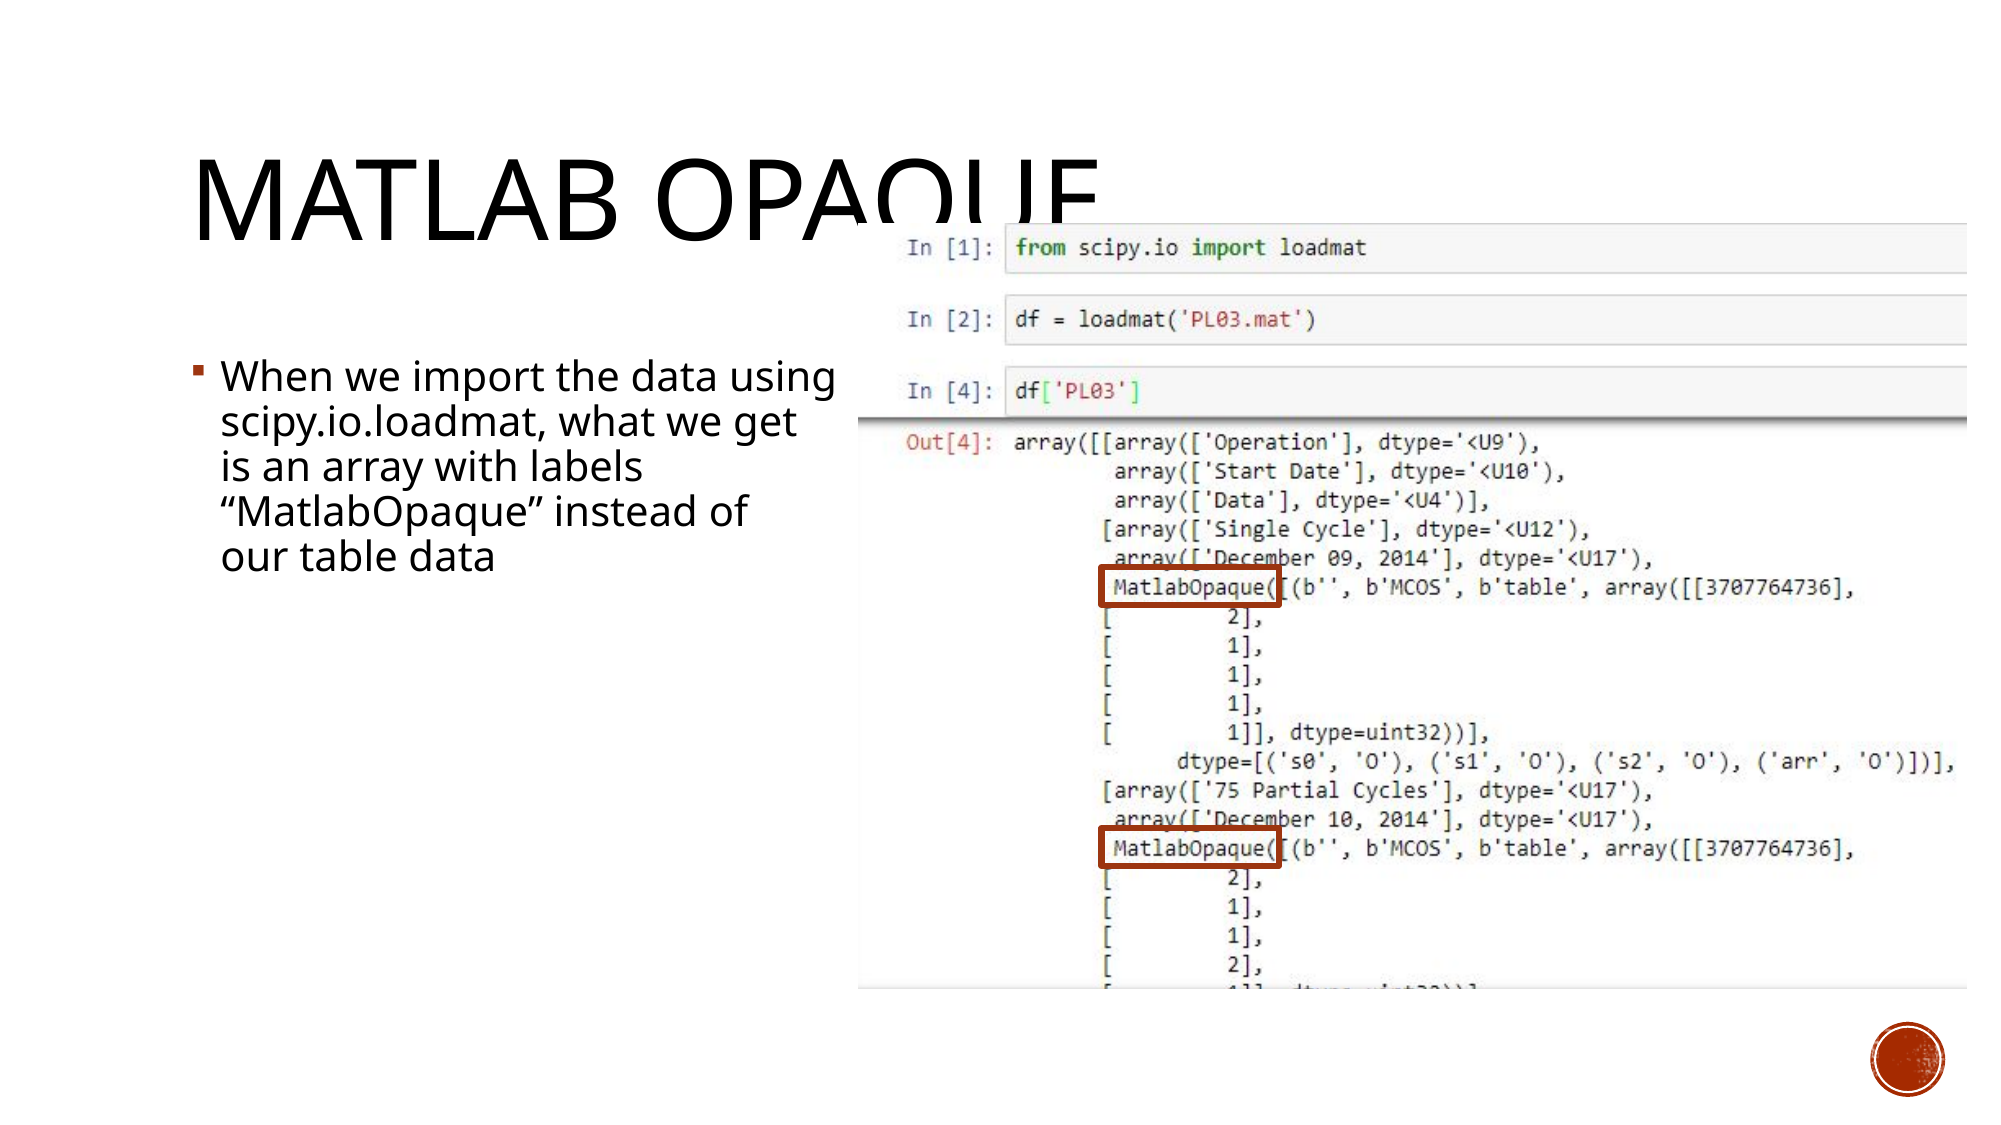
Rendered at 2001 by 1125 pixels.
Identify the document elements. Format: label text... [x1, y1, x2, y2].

list When we import the data using scipy.io.loadmat, what we get is an array with labels “MatlabOpaque” instead of our table data [175, 348, 1826, 1013]
picture [858, 223, 1967, 989]
title Matlab opaque [174, 71, 1825, 336]
